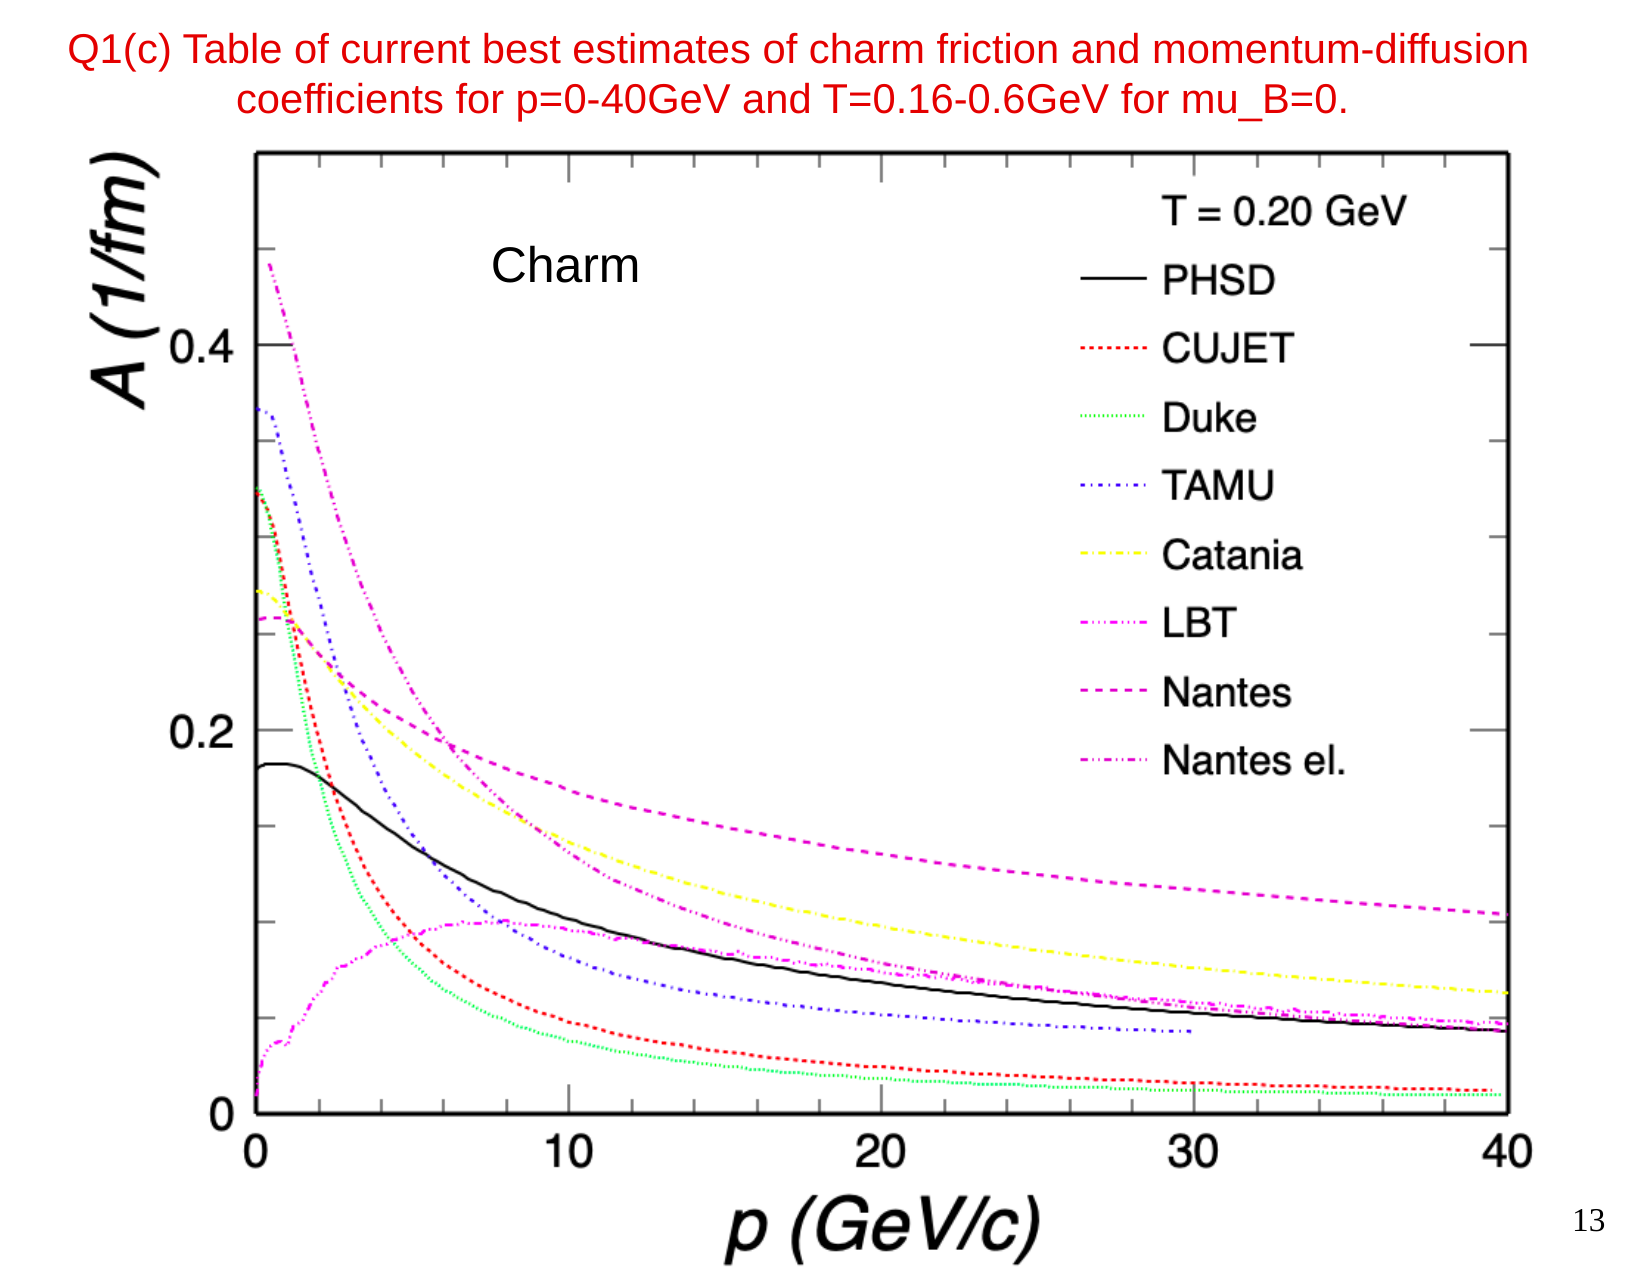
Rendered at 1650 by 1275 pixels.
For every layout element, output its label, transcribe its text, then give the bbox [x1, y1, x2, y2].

slide_number 13 [1543, 1189, 1623, 1275]
picture [65, 131, 1539, 1275]
title Q1(c) Table of current best estimates of charm friction and momentum-diffusion coefficients for p=0-40GeV and T=0.16-0.6GeV for mu_B=0. [0, 14, 1623, 132]
